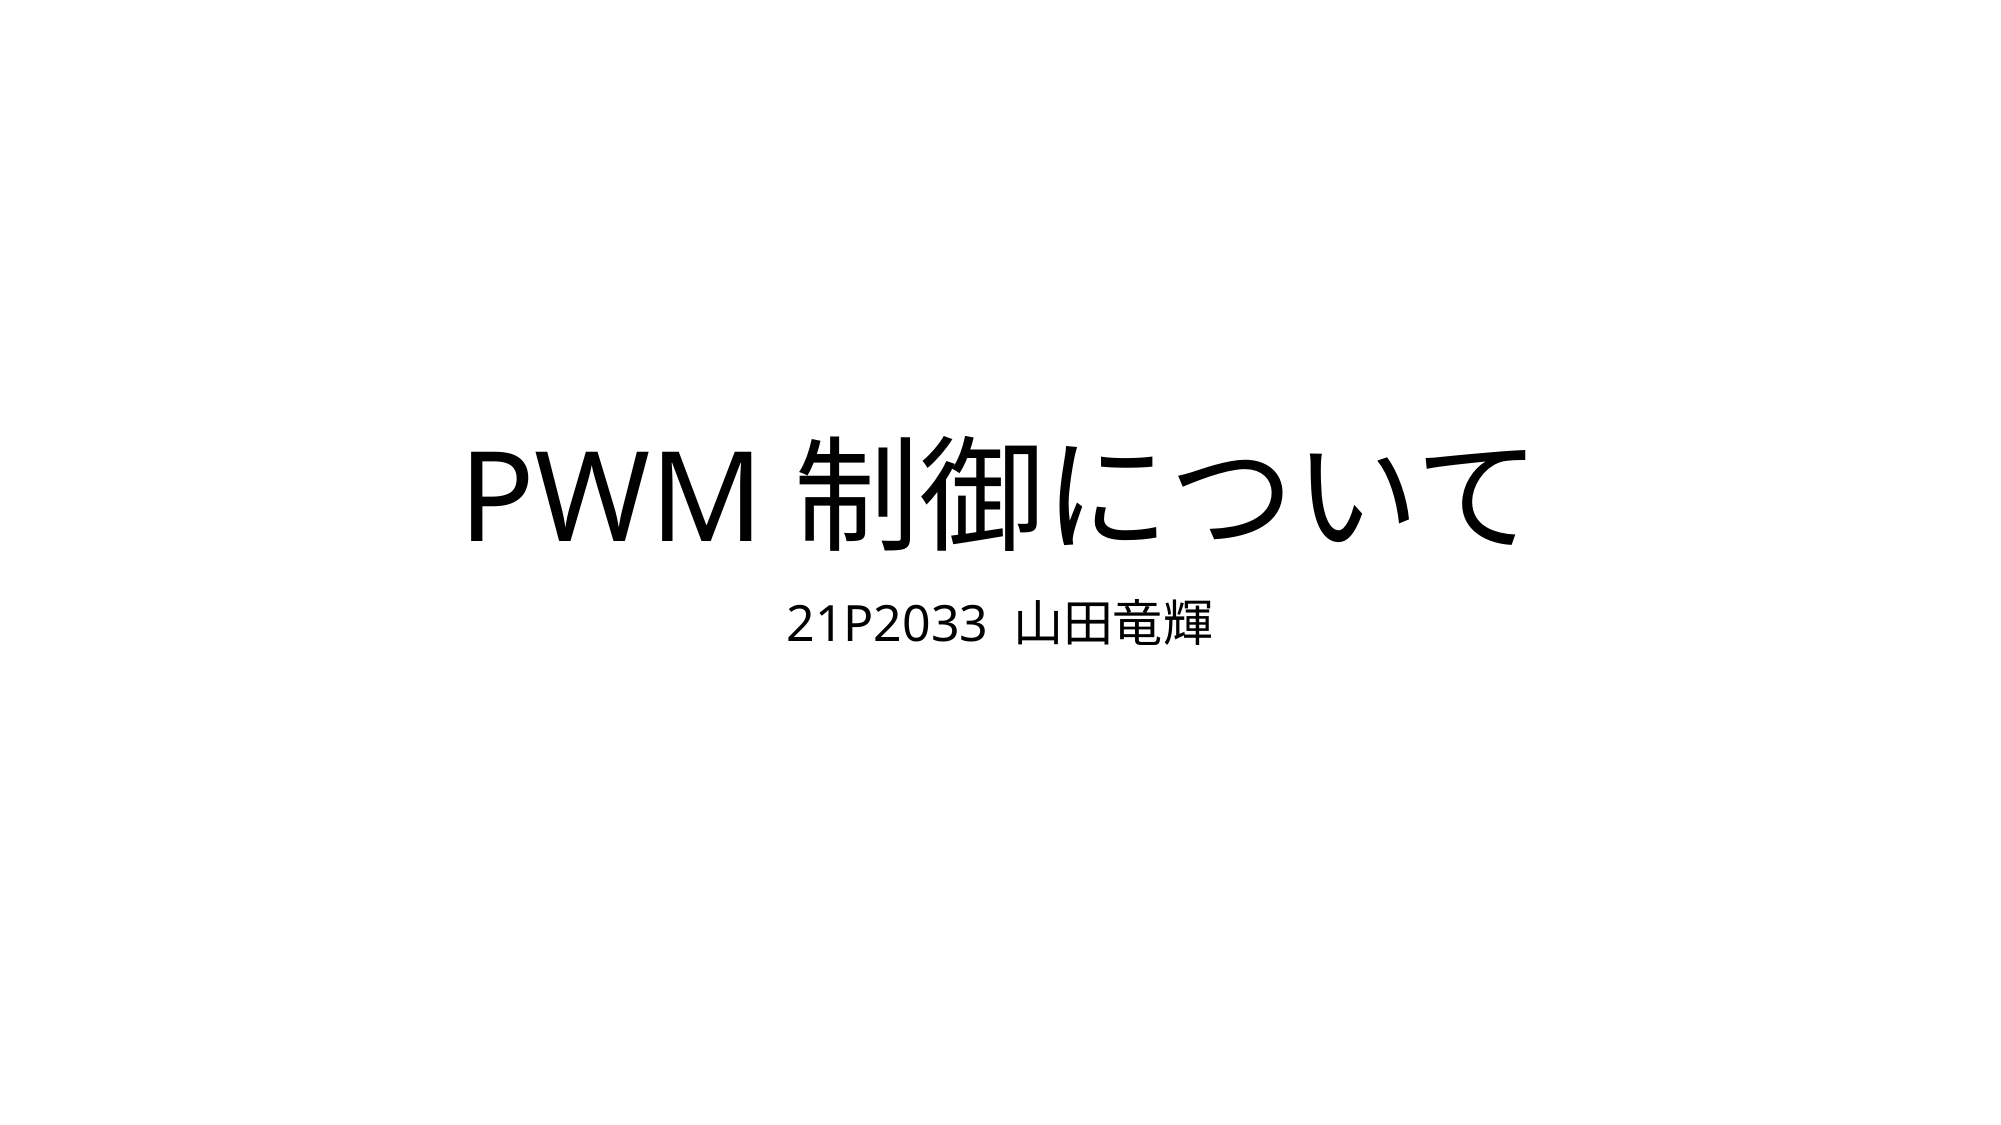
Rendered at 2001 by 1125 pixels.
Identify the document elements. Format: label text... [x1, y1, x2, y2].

subtitle 21P2033 山田竜輝 [249, 590, 1750, 863]
title PWM制御について [249, 184, 1750, 576]
